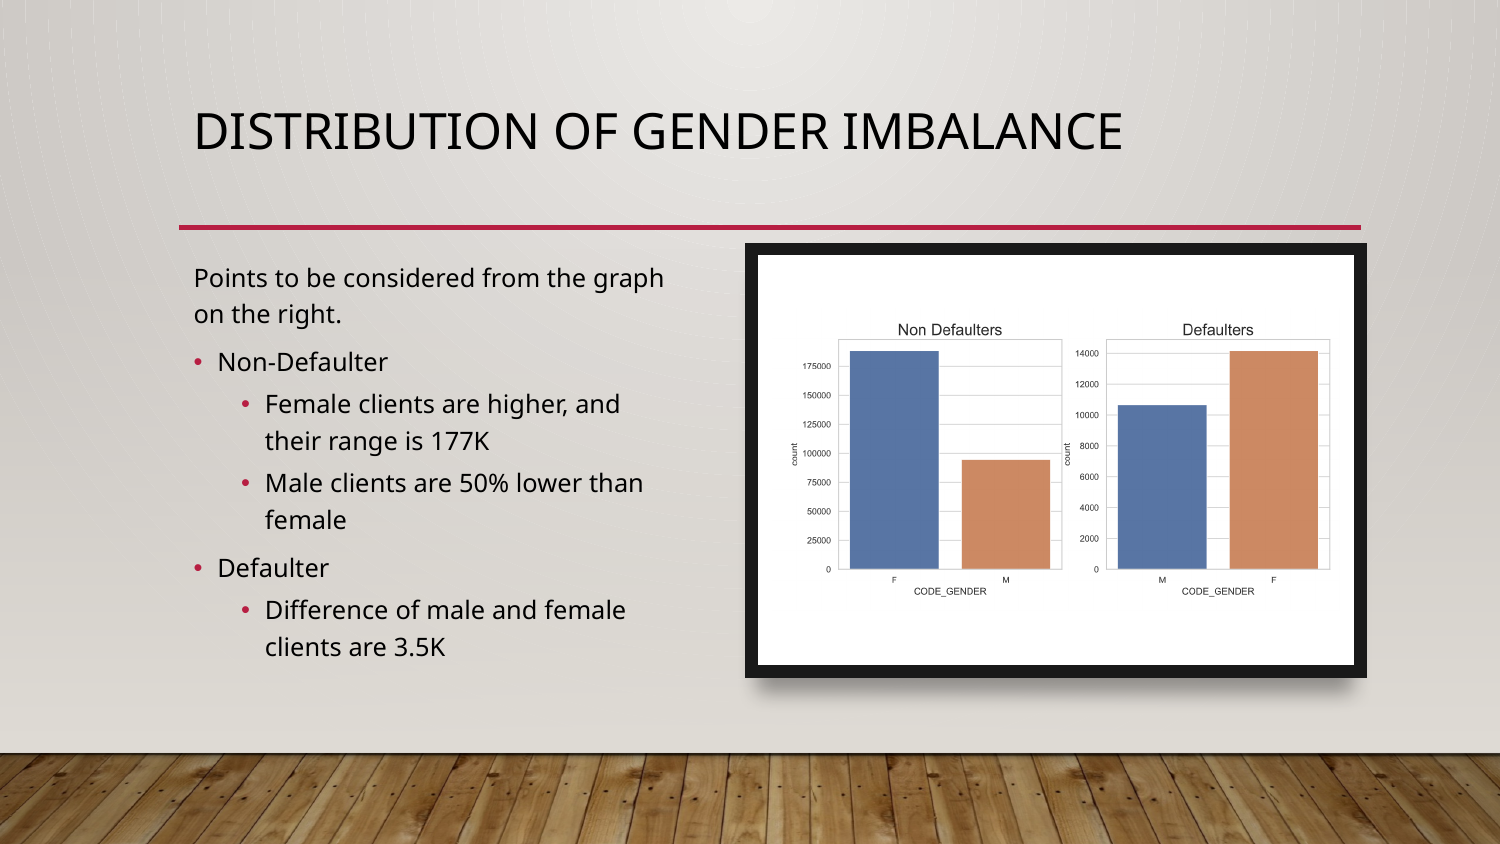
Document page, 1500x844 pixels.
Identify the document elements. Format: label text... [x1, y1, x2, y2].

title Distribution of Gender imbalance [178, 98, 1361, 229]
picture [771, 308, 1341, 612]
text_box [751, 247, 1361, 673]
picture [0, 753, 1500, 844]
list Points to be considered from the graph on the right. Non-Defaulter Female clients are higher, and their range is 177K Male clients are 50% lower than female Defaulter Difference of male and female clients are 3.5K [178, 247, 691, 673]
